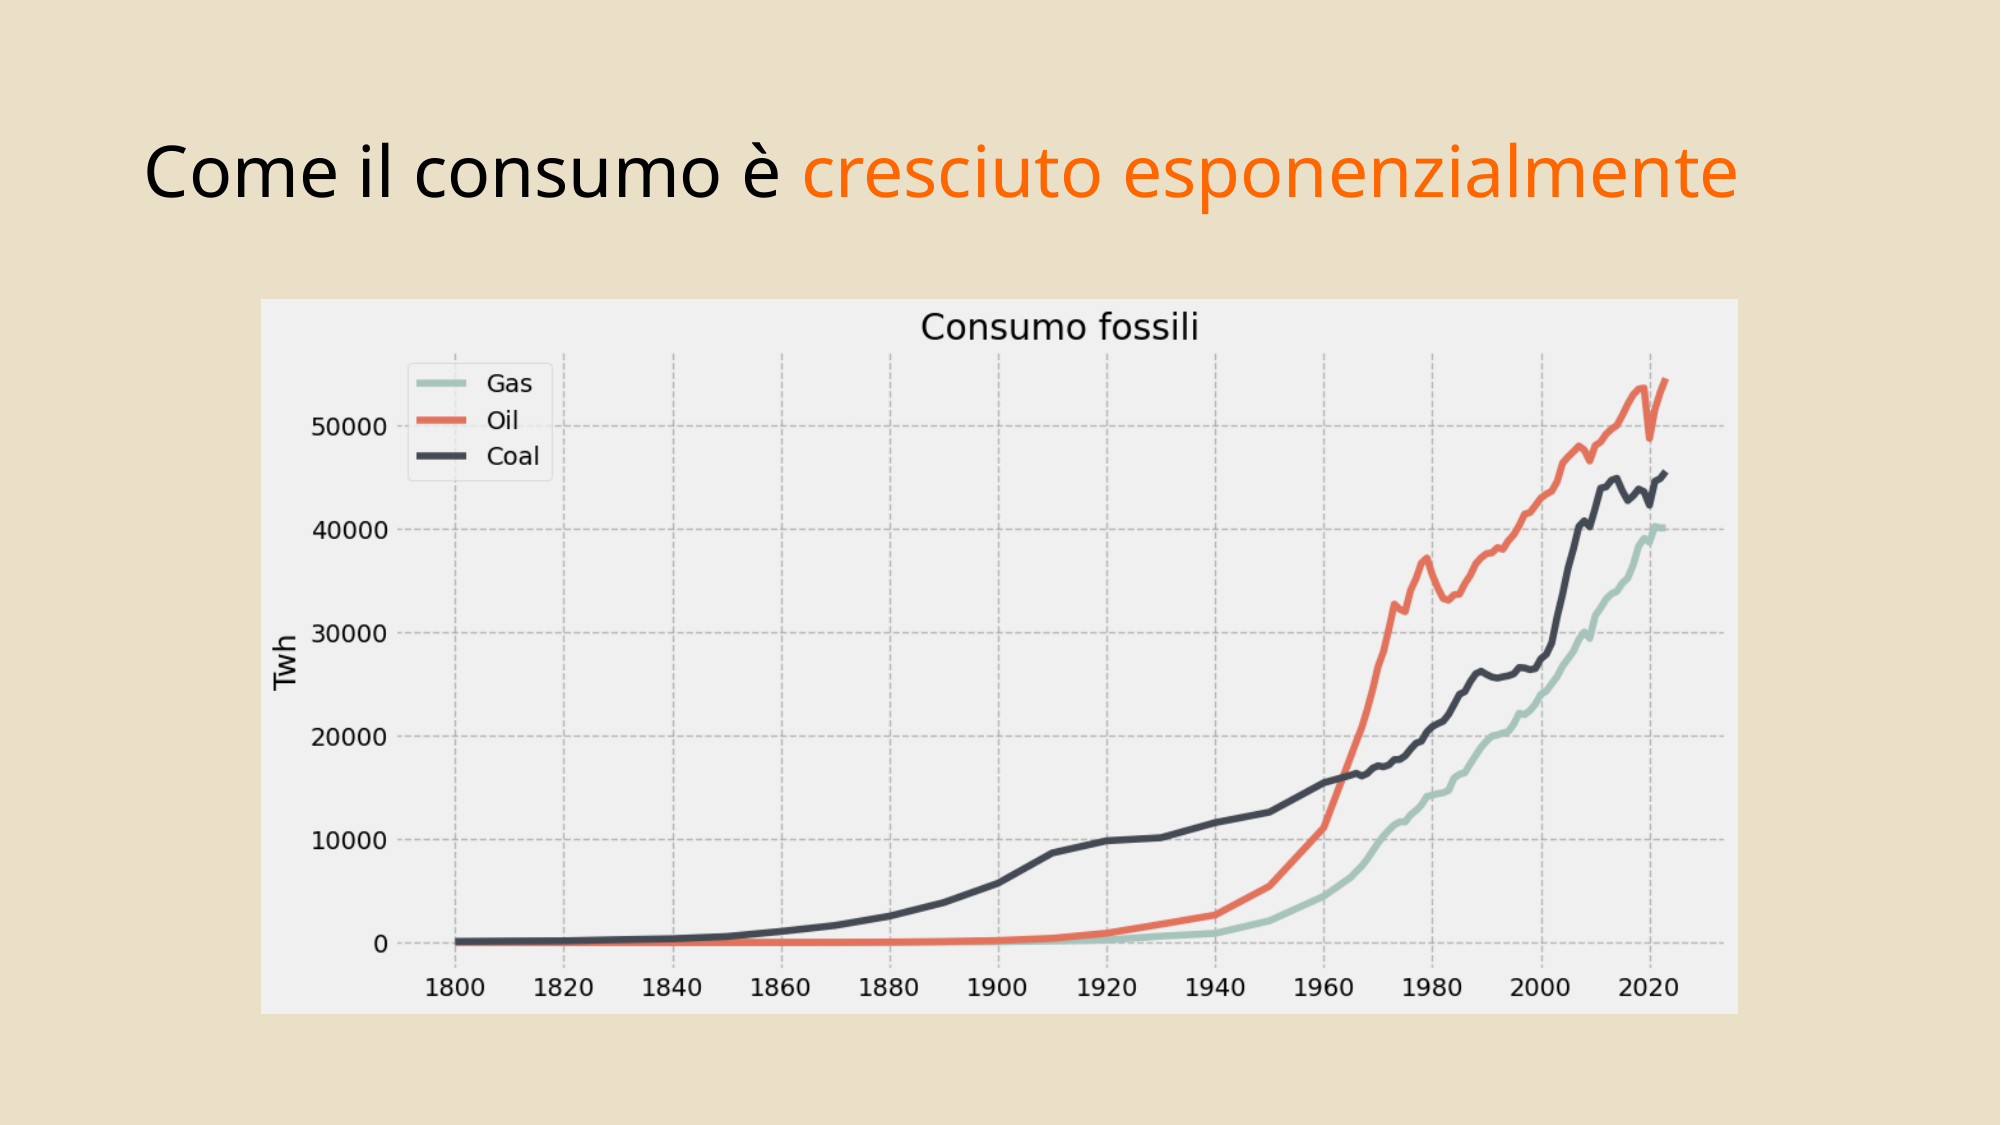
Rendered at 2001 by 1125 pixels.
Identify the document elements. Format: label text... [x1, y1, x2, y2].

title Come il consumo è cresciuto esponenzialmente [128, 91, 1814, 258]
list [261, 298, 1739, 1014]
